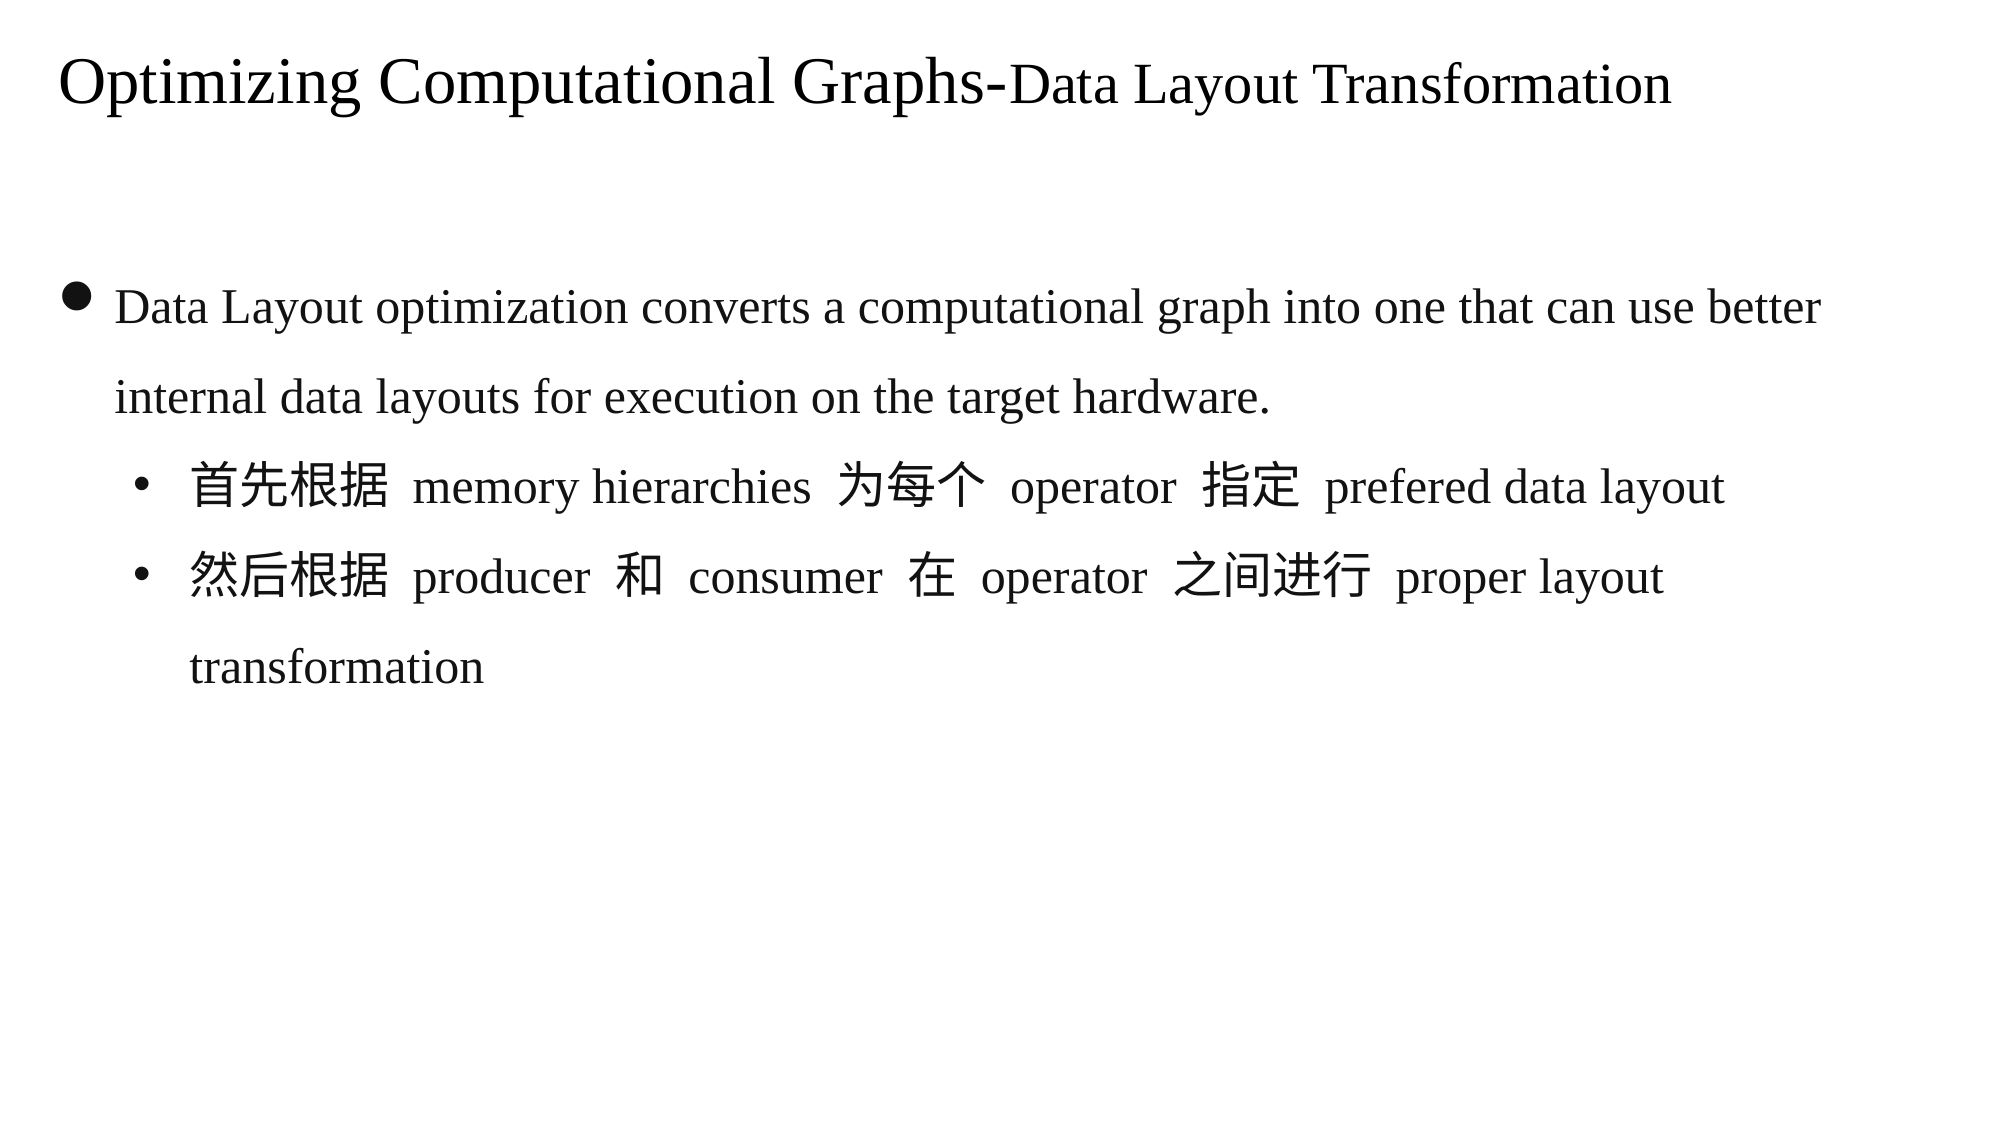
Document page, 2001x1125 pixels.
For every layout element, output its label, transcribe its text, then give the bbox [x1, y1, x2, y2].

text_box Optimizing Computational Graphs-Data Layout Transformation [43, 29, 1829, 125]
text_box Data Layout optimization converts a computational graph into one that can use better internal data layouts for execution on the target hardware. 首先根据 memory hierarchies 为每个 operator 指定 prefered data layout 然后根据 producer 和 consumer 在 operator 之间进行 proper layout transformation [43, 235, 1934, 701]
